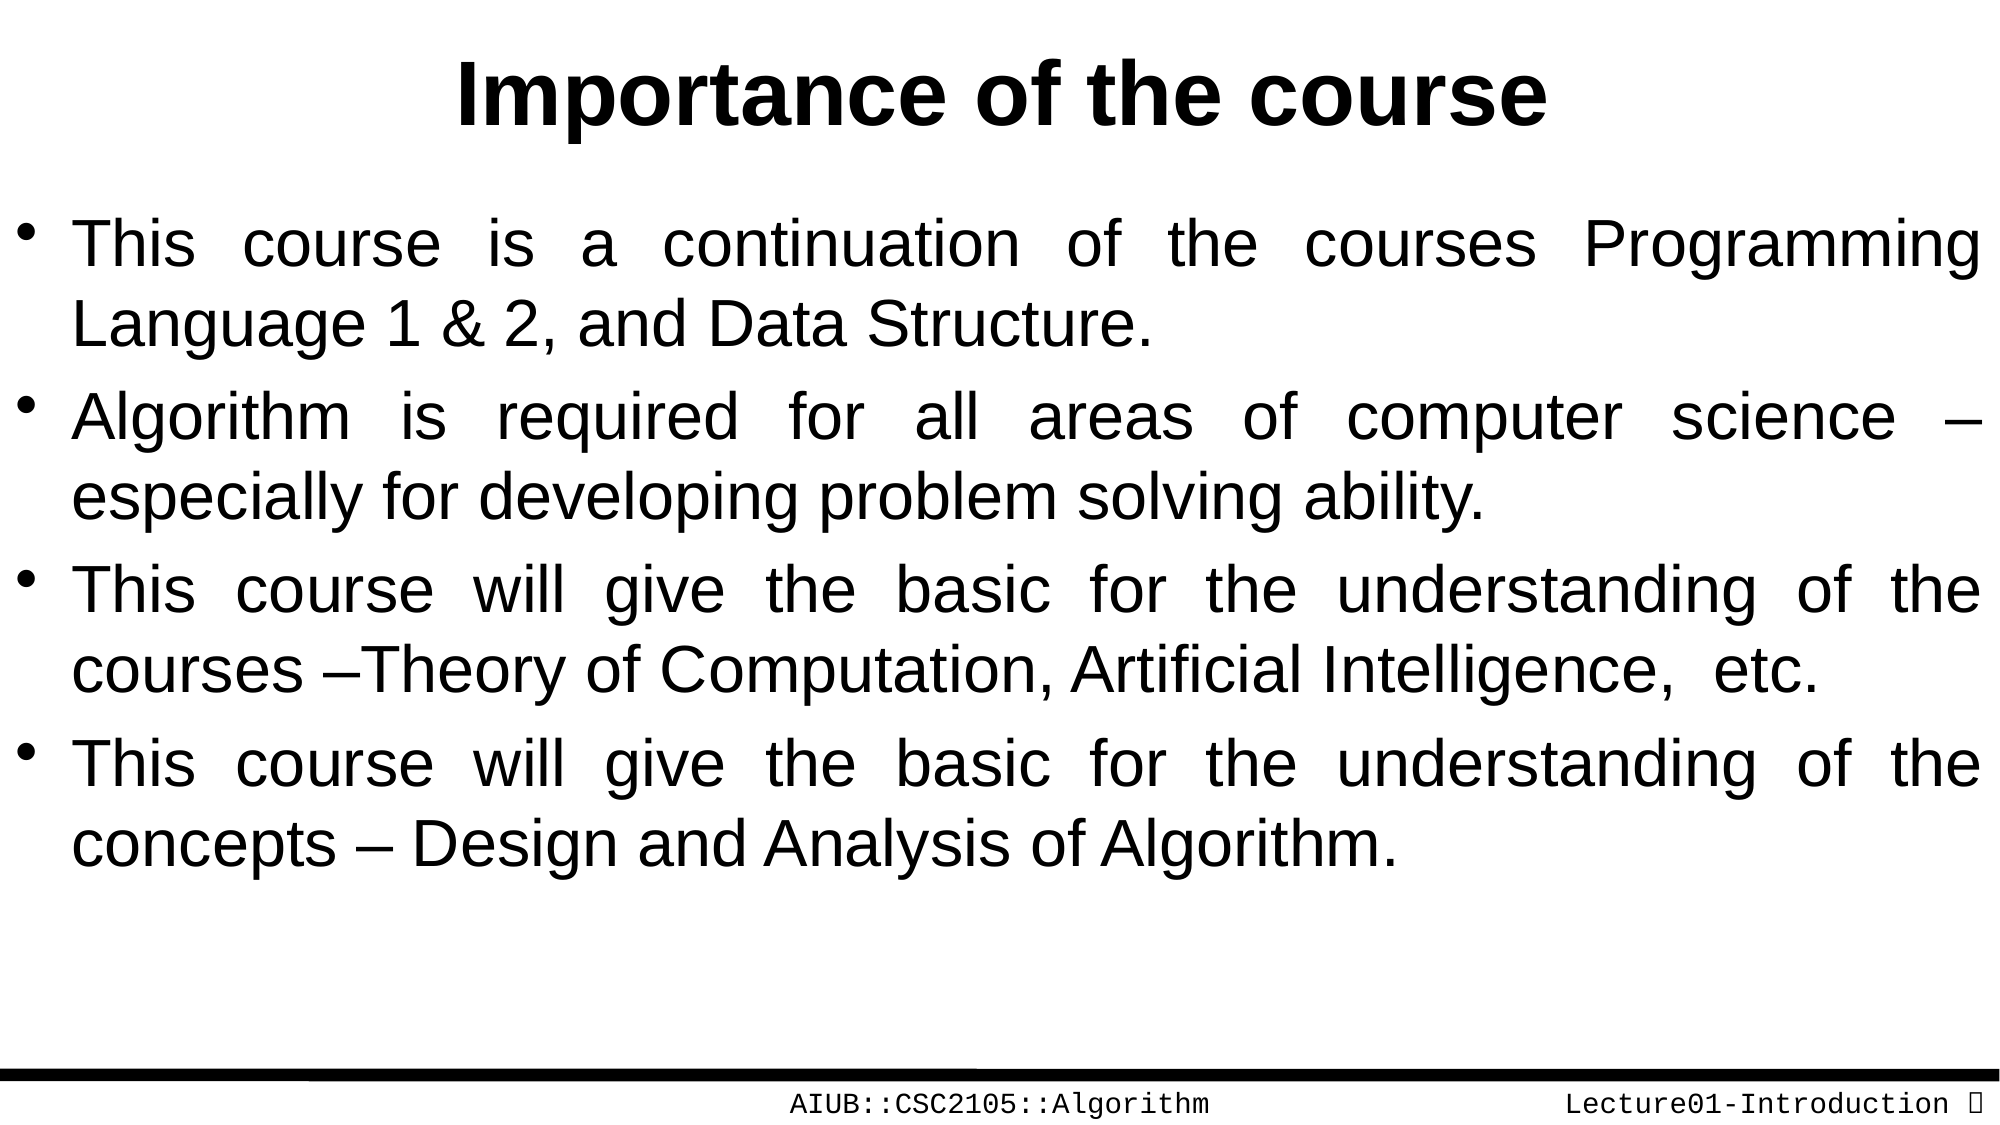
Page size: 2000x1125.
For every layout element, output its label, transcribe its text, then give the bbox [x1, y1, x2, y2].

title Importance of the course [5, 2, 2000, 176]
footer AIUB::CSC2105::Algorithm [682, 1077, 1317, 1125]
slide_number Lecture01-Introduction  8 [1532, 1077, 2000, 1125]
list This course is a continuation of the courses Programming Language 1 & 2, and Data Structure. Algorithm is required for all areas of computer science – especially for developing problem solving ability. This course will give the basic for the understanding of the courses –Theory of Computation, Artificial Intelligence, etc. This course will give the basic for the understanding of the concepts – Design and Analysis of Algorithm. [0, 191, 2000, 1068]
